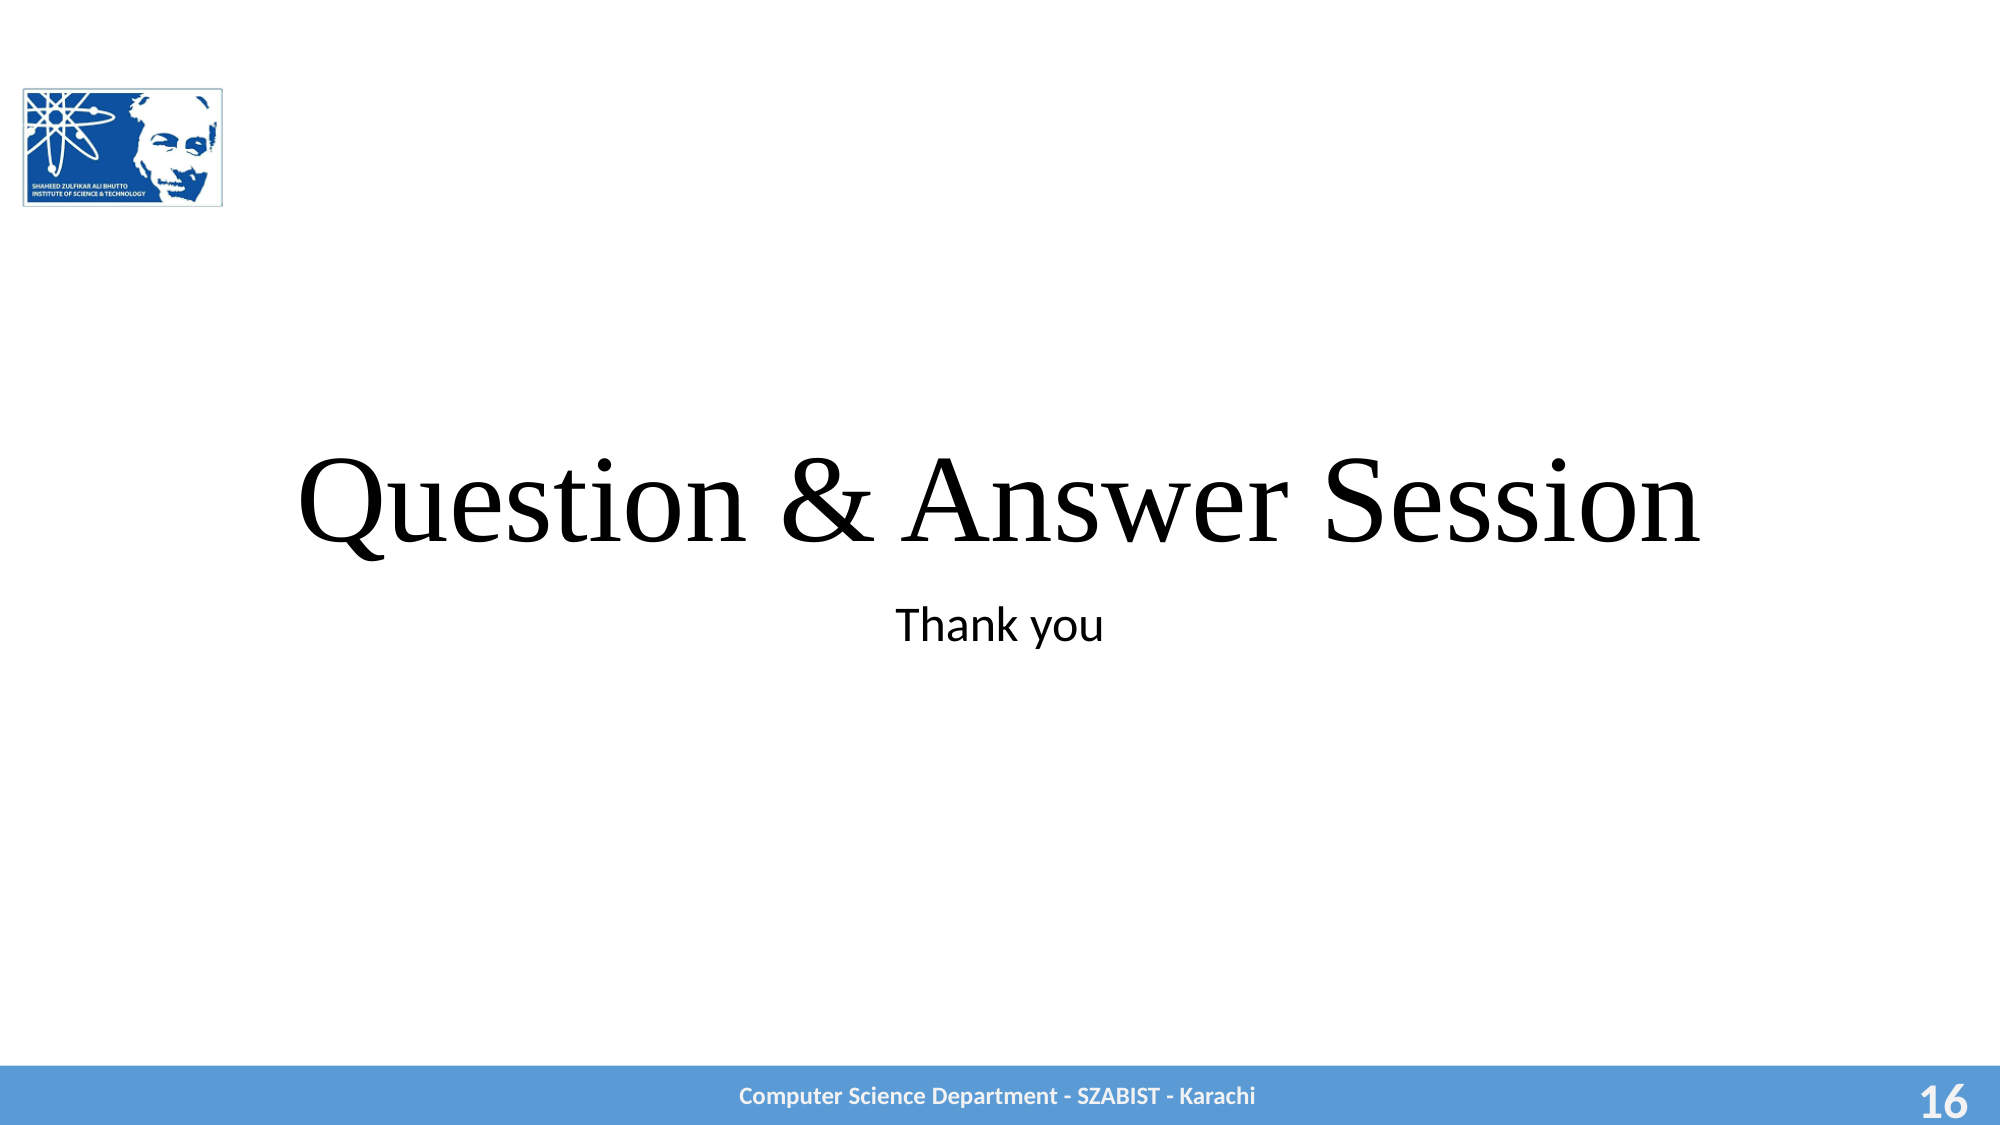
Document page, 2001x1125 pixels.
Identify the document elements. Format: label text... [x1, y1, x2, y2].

subtitle Thank you [249, 590, 1750, 863]
title Question & Answer Session [249, 184, 1750, 576]
slide_number 16 [1533, 1072, 1984, 1125]
footer Computer Science Department - SZABIST - Karachi [660, 1065, 1336, 1125]
picture [8, 33, 237, 262]
